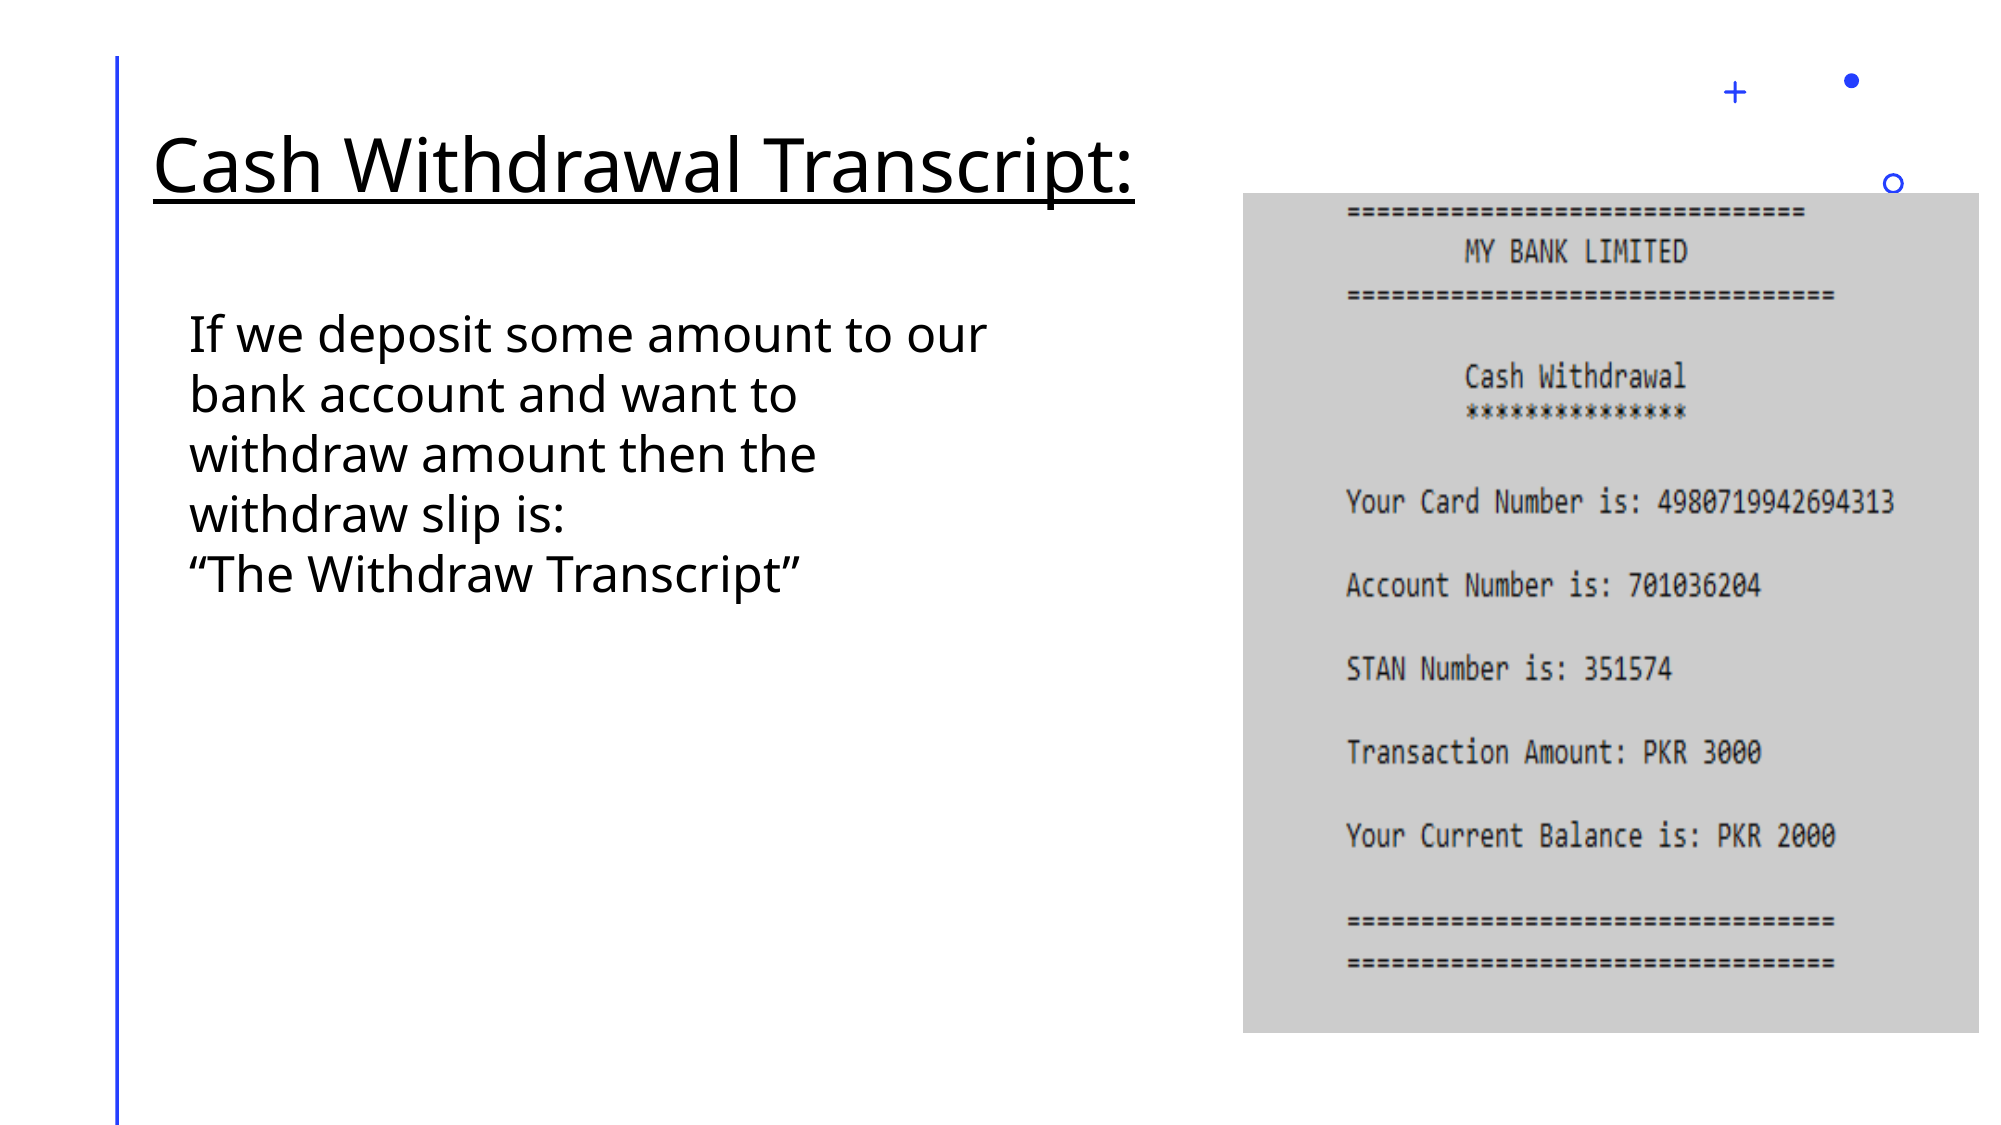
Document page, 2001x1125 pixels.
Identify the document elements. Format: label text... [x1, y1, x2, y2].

text_box If we deposit some amount to our bank account and want to withdraw amount then the withdraw slip is: “The Withdraw Transcript” [174, 295, 1041, 611]
picture [1243, 193, 1979, 1033]
title Cash Withdrawal Transcript: [137, 59, 1863, 278]
